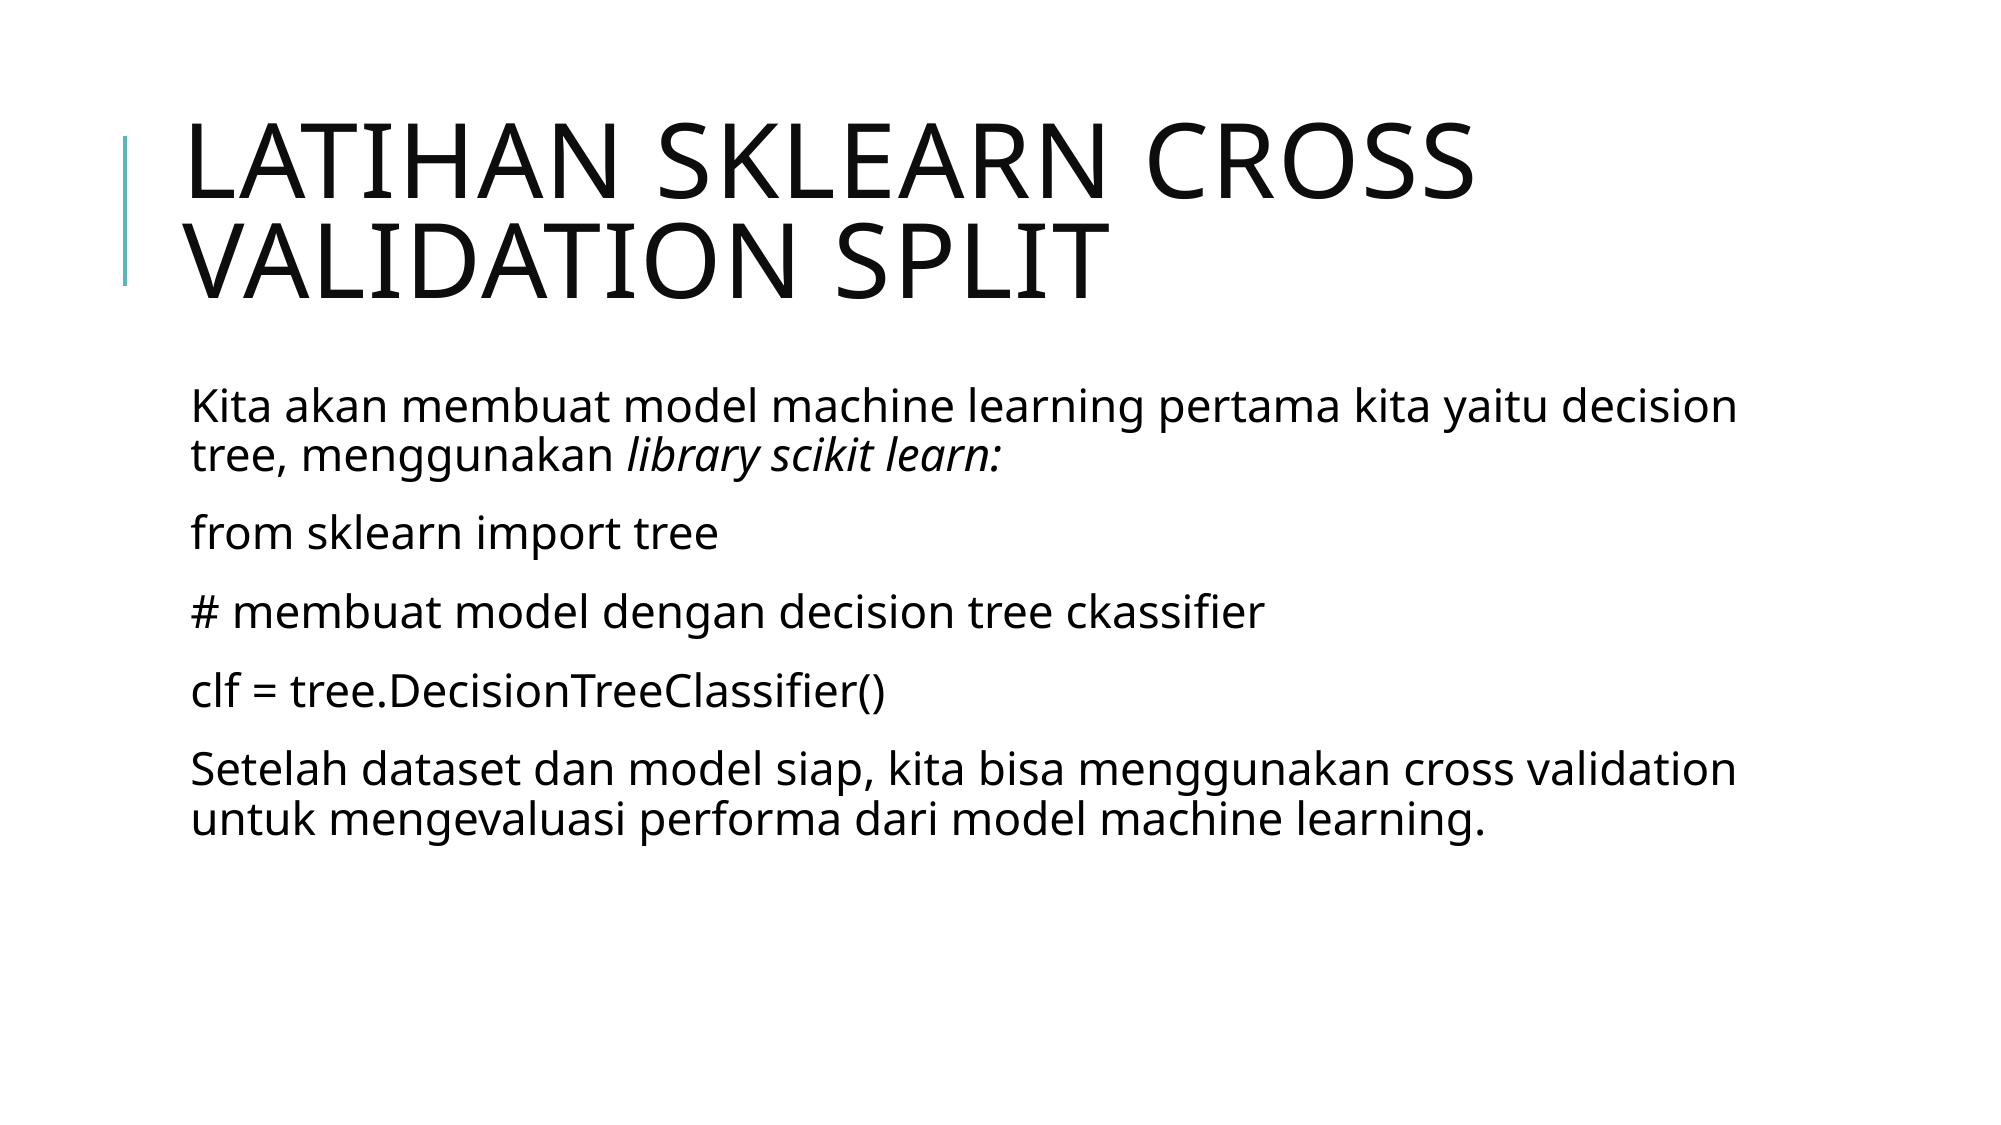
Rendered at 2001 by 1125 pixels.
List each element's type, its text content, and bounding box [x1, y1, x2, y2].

title Latihan SKLearn Cross Validation Split [168, 96, 1763, 342]
list Kita akan membuat model machine learning pertama kita yaitu decision tree, menggunakan library scikit learn: from sklearn import tree # membuat model dengan decision tree ckassifier clf = tree.DecisionTreeClassifier() Setelah dataset dan model siap, kita bisa menggunakan cross validation untuk mengevaluasi performa dari model machine learning. [168, 375, 1763, 1035]
